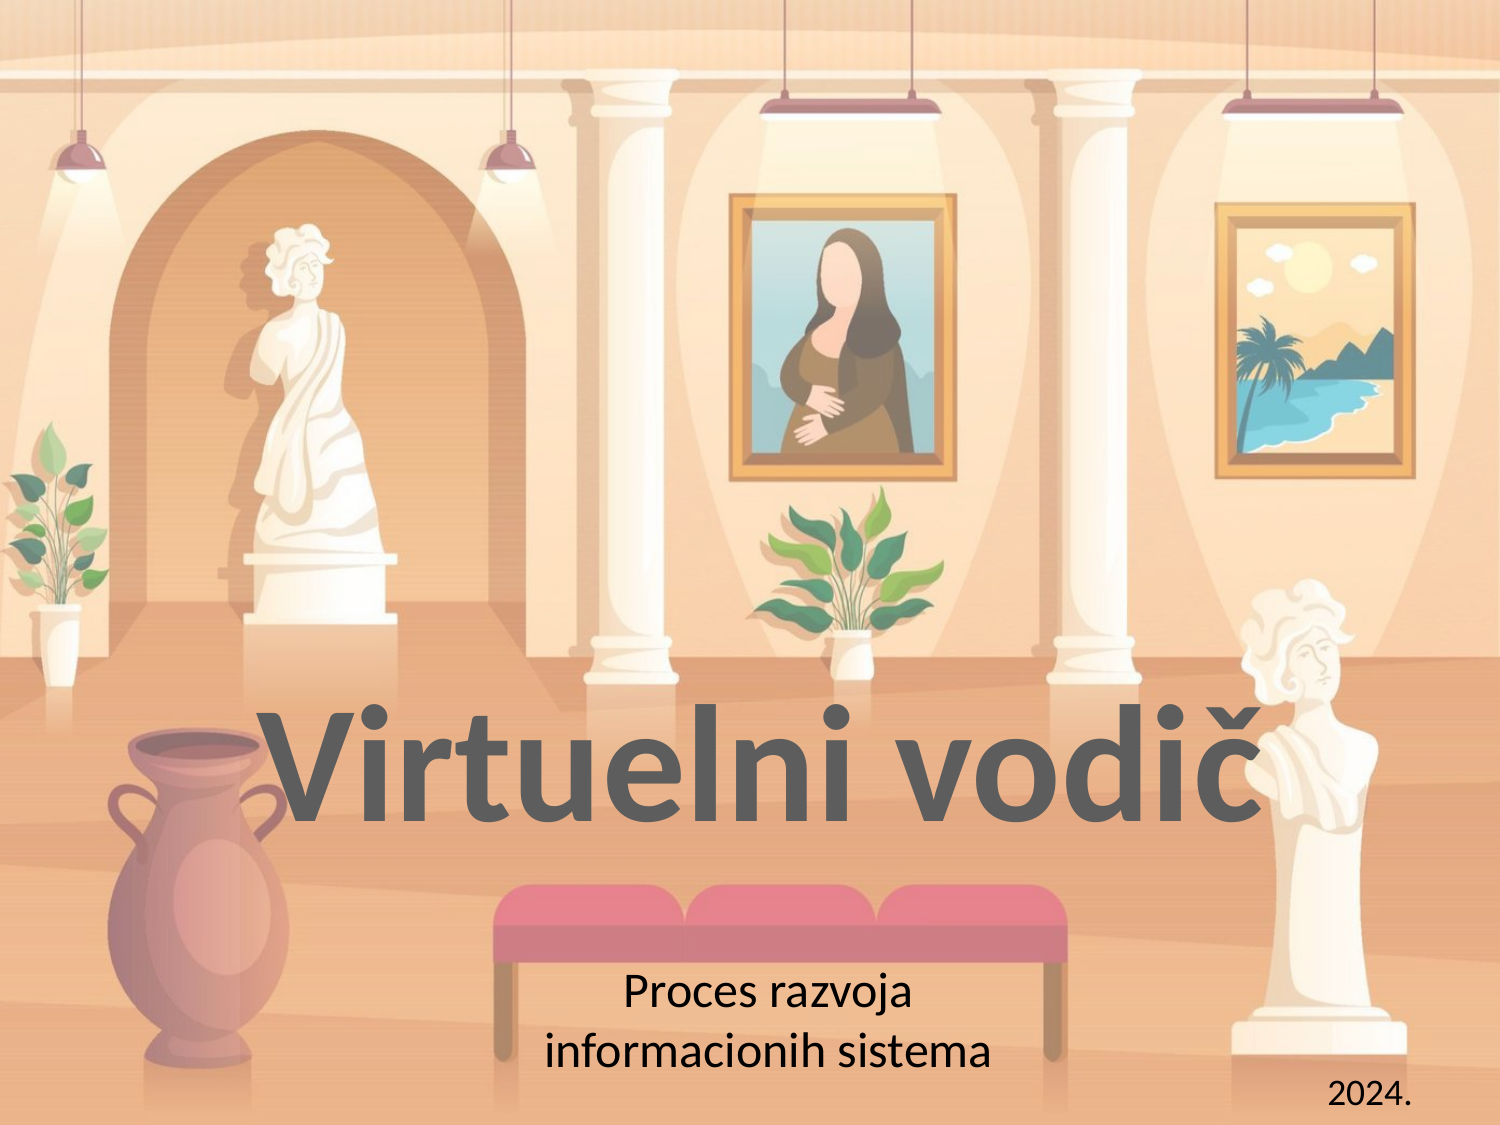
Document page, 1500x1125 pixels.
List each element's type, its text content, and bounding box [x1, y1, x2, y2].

subtitle Proces razvoja informacionih sistema [462, 950, 1075, 1125]
text_box 2024. [1312, 1060, 1450, 1121]
text_box Virtuelni vodič [241, 647, 1278, 863]
